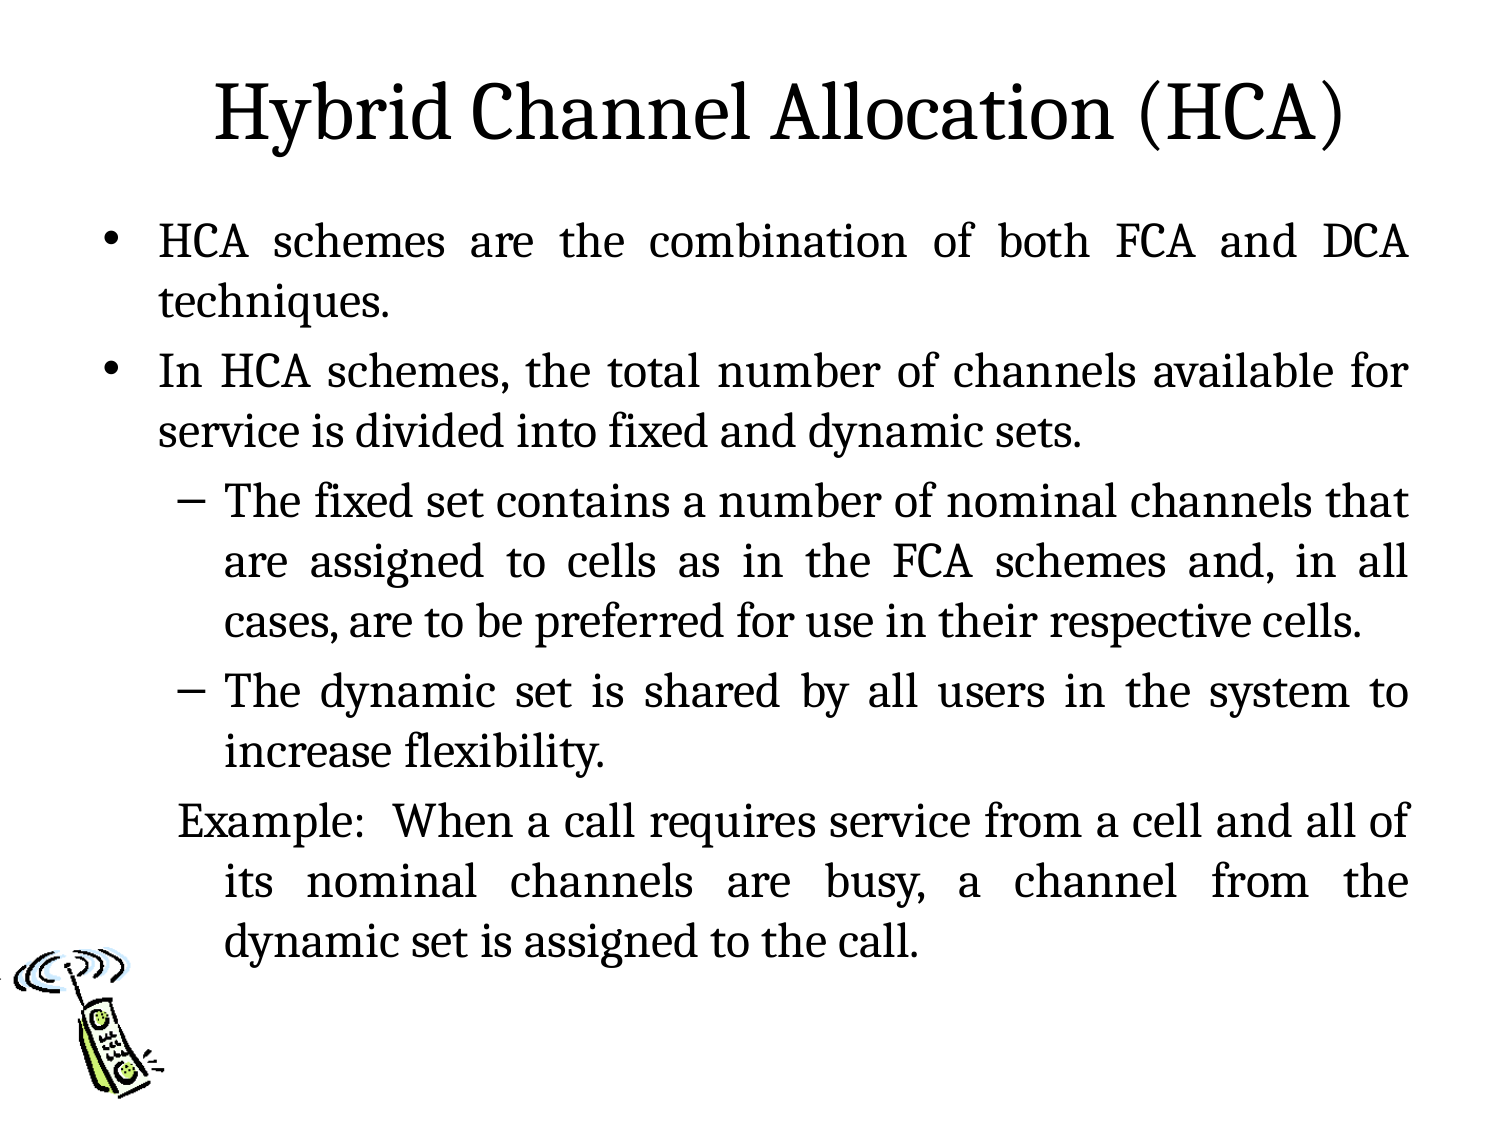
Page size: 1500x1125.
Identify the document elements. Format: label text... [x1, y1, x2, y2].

list HCA schemes are the combination of both FCA and DCA techniques. In HCA schemes, the total number of channels available for service is divided into fixed and dynamic sets. The fixed set contains a number of nominal channels that are assigned to cells as in the FCA schemes and, in all cases, are to be preferred for use in their respective cells. The dynamic set is shared by all users in the system to increase flexibility. Example: When a call requires service from a cell and all of its nominal channels are busy, a channel from the dynamic set is assigned to the call. [87, 200, 1425, 950]
title Hybrid Channel Allocation (HCA) [99, 50, 1463, 163]
picture [0, 926, 201, 1125]
